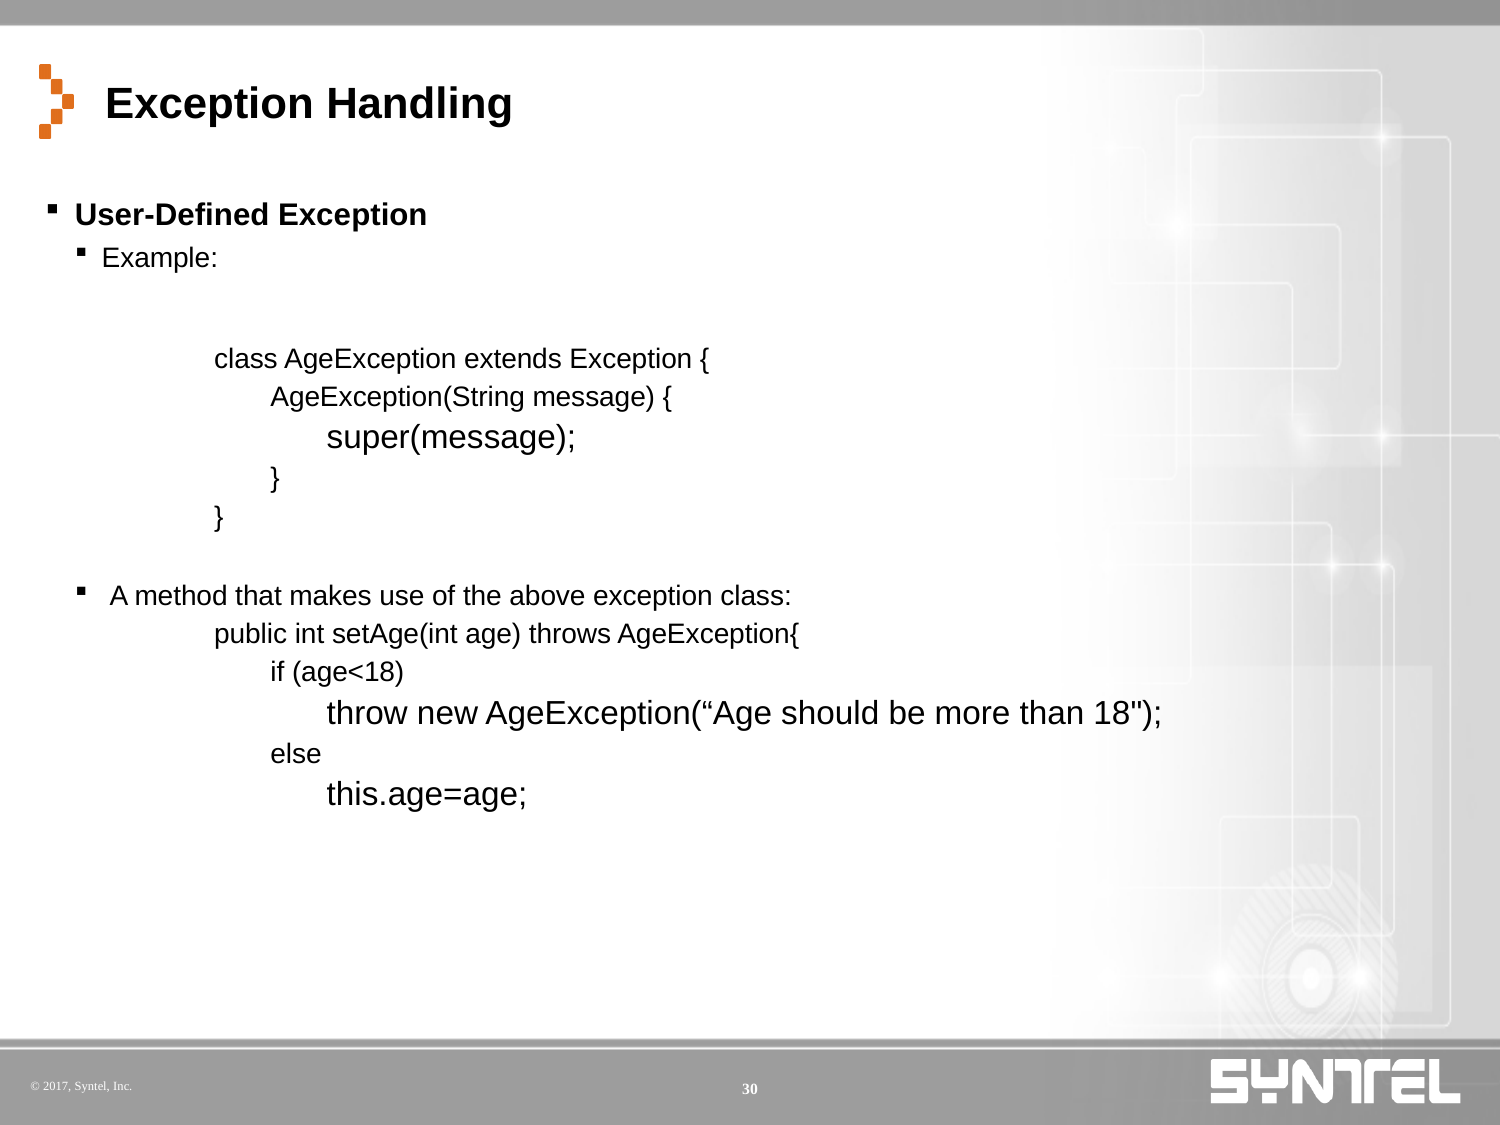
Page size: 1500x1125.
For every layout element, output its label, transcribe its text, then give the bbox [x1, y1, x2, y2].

list User-Defined Exception Example: class AgeException extends Exception { AgeException(String message) { super(message); } } A method that makes use of the above exception class: public int setAge(int age) throws AgeException{ if (age<18) throw new AgeException(“Age should be more than 18"); else this.age=age; [30, 186, 1461, 1006]
title Exception Handling [90, 43, 1462, 160]
picture [0, 0, 1500, 1125]
